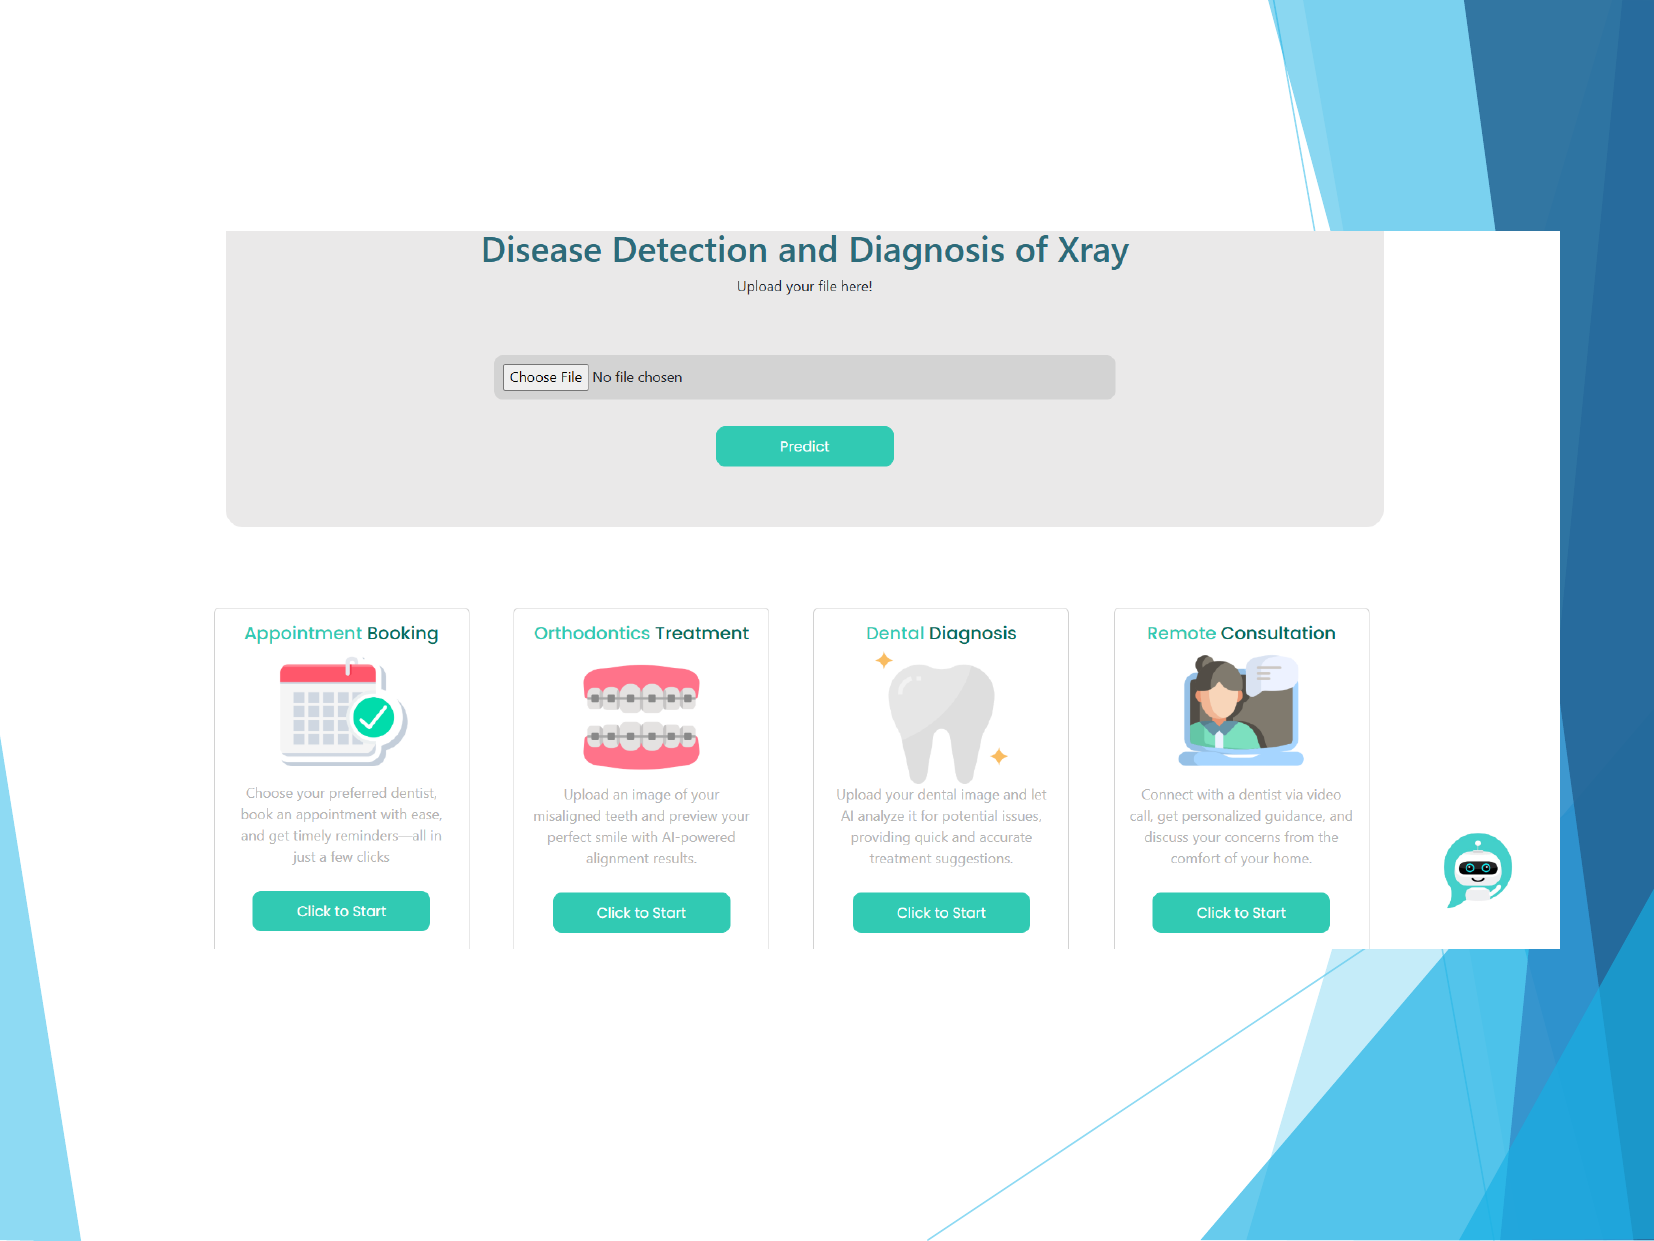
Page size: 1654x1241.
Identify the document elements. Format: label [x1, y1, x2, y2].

picture [46, 230, 1560, 949]
